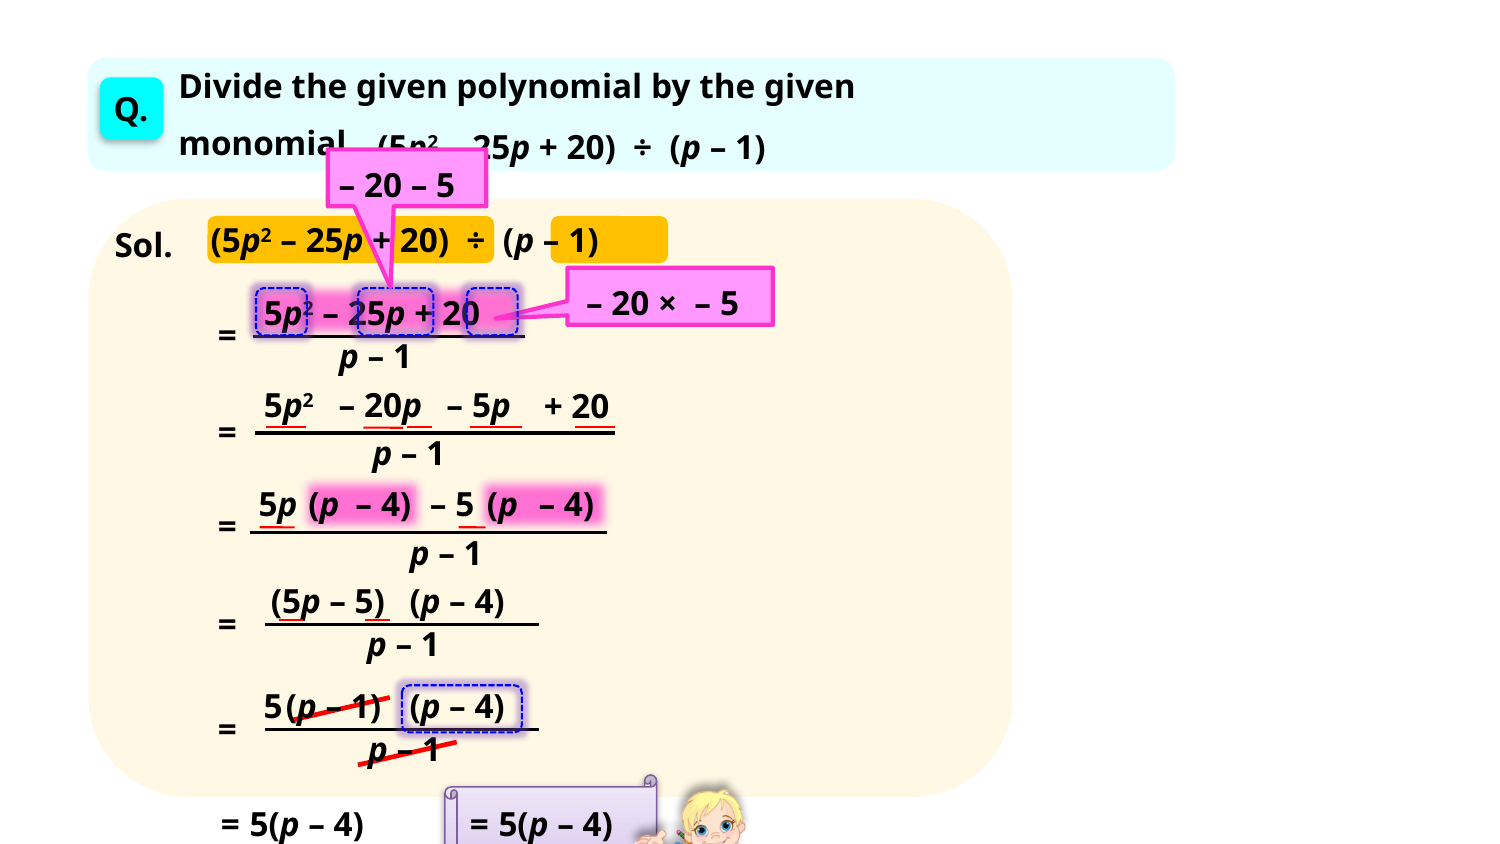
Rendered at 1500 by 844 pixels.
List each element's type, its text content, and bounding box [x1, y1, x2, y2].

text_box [85, 55, 1200, 844]
picture [634, 776, 785, 844]
text_box x [398, 730, 525, 736]
